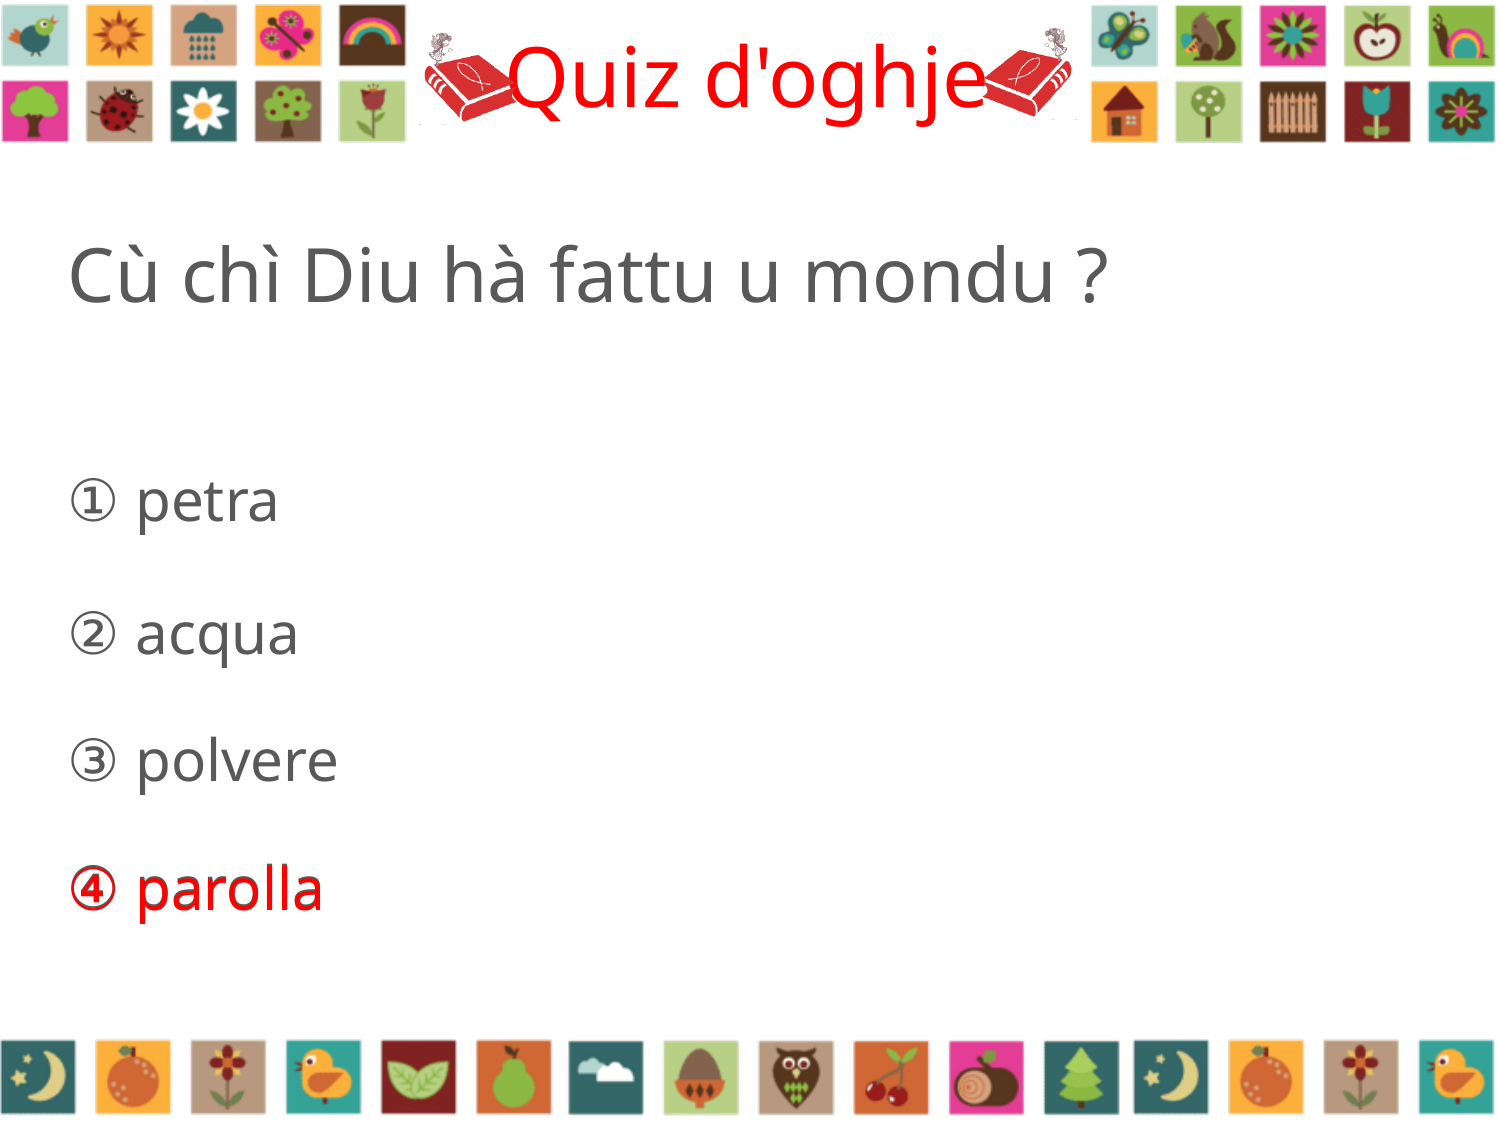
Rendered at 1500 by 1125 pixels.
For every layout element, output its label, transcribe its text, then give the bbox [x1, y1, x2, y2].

text_box ③ polvere [53, 716, 1483, 801]
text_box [0, 1028, 1500, 1118]
text_box ① petra [53, 456, 1436, 541]
text_box ④ parolla [53, 844, 1483, 930]
text_box ② acqua [53, 589, 1436, 674]
picture [0, 3, 550, 150]
text_box Quiz d'oghje [547, 16, 1078, 131]
picture [950, 3, 1500, 150]
text_box Cù chì Diu hà fattu u mondu ? [53, 219, 1436, 325]
